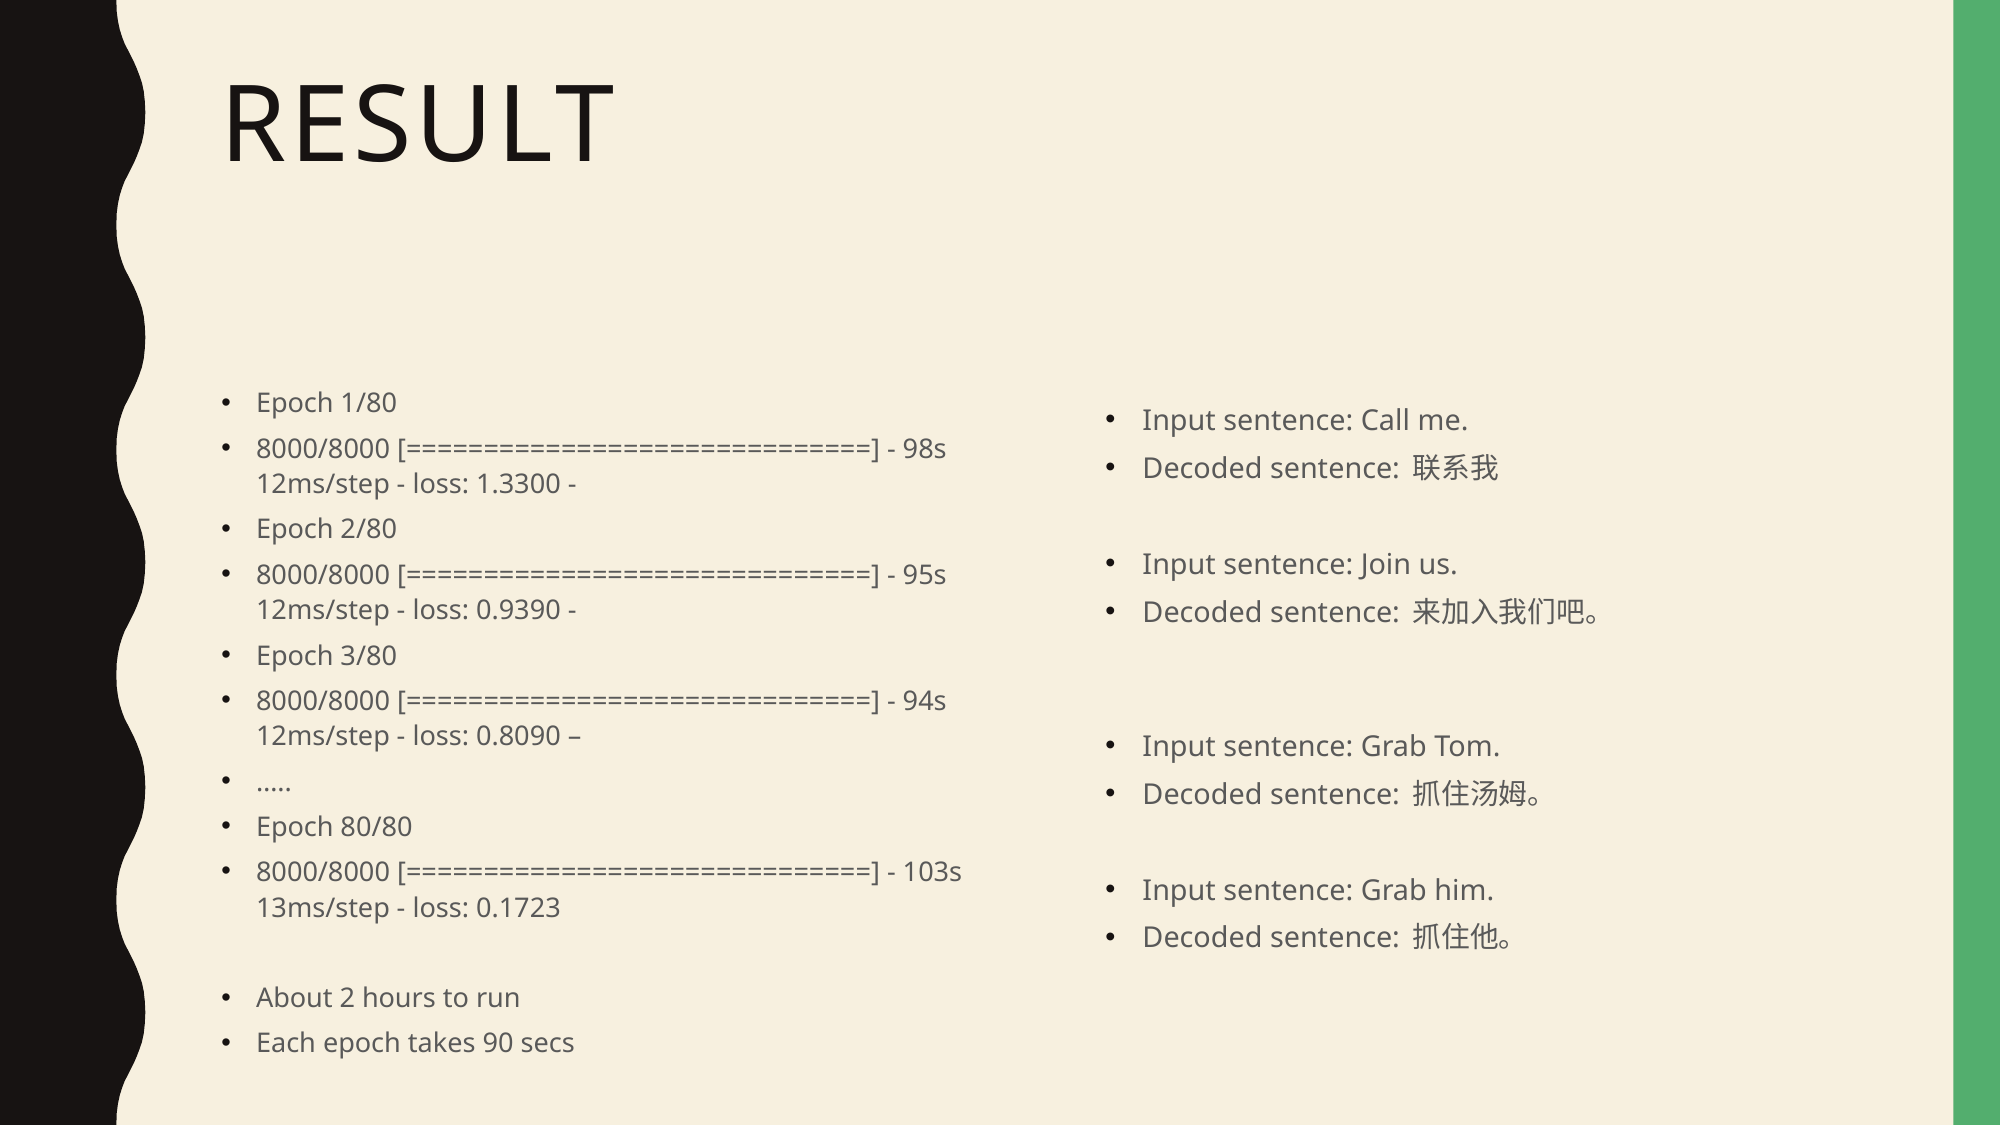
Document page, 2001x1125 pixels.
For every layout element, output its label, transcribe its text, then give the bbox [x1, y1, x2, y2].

list Epoch 1/80 8000/8000 [==============================] - 98s 12ms/step - loss: 1.3300 - Epoch 2/80 8000/8000 [==============================] - 95s 12ms/step - loss: 0.9390 - Epoch 3/80 8000/8000 [==============================] - 94s 12ms/step - loss: 0.8090 – ….. Epoch 80/80 8000/8000 [==============================] - 103s 13ms/step - loss: 0.1723 About 2 hours to run Each epoch takes 90 secs [206, 375, 994, 1075]
title result [205, 62, 1875, 308]
list Input sentence: Call me. Decoded sentence: 联系我 Input sentence: Join us. Decoded sentence: 来加入我们吧。 Input sentence: Grab Tom. Decoded sentence: 抓住汤姆。 Input sentence: Grab him. Decoded sentence: 抓住他。 [1090, 390, 1878, 969]
